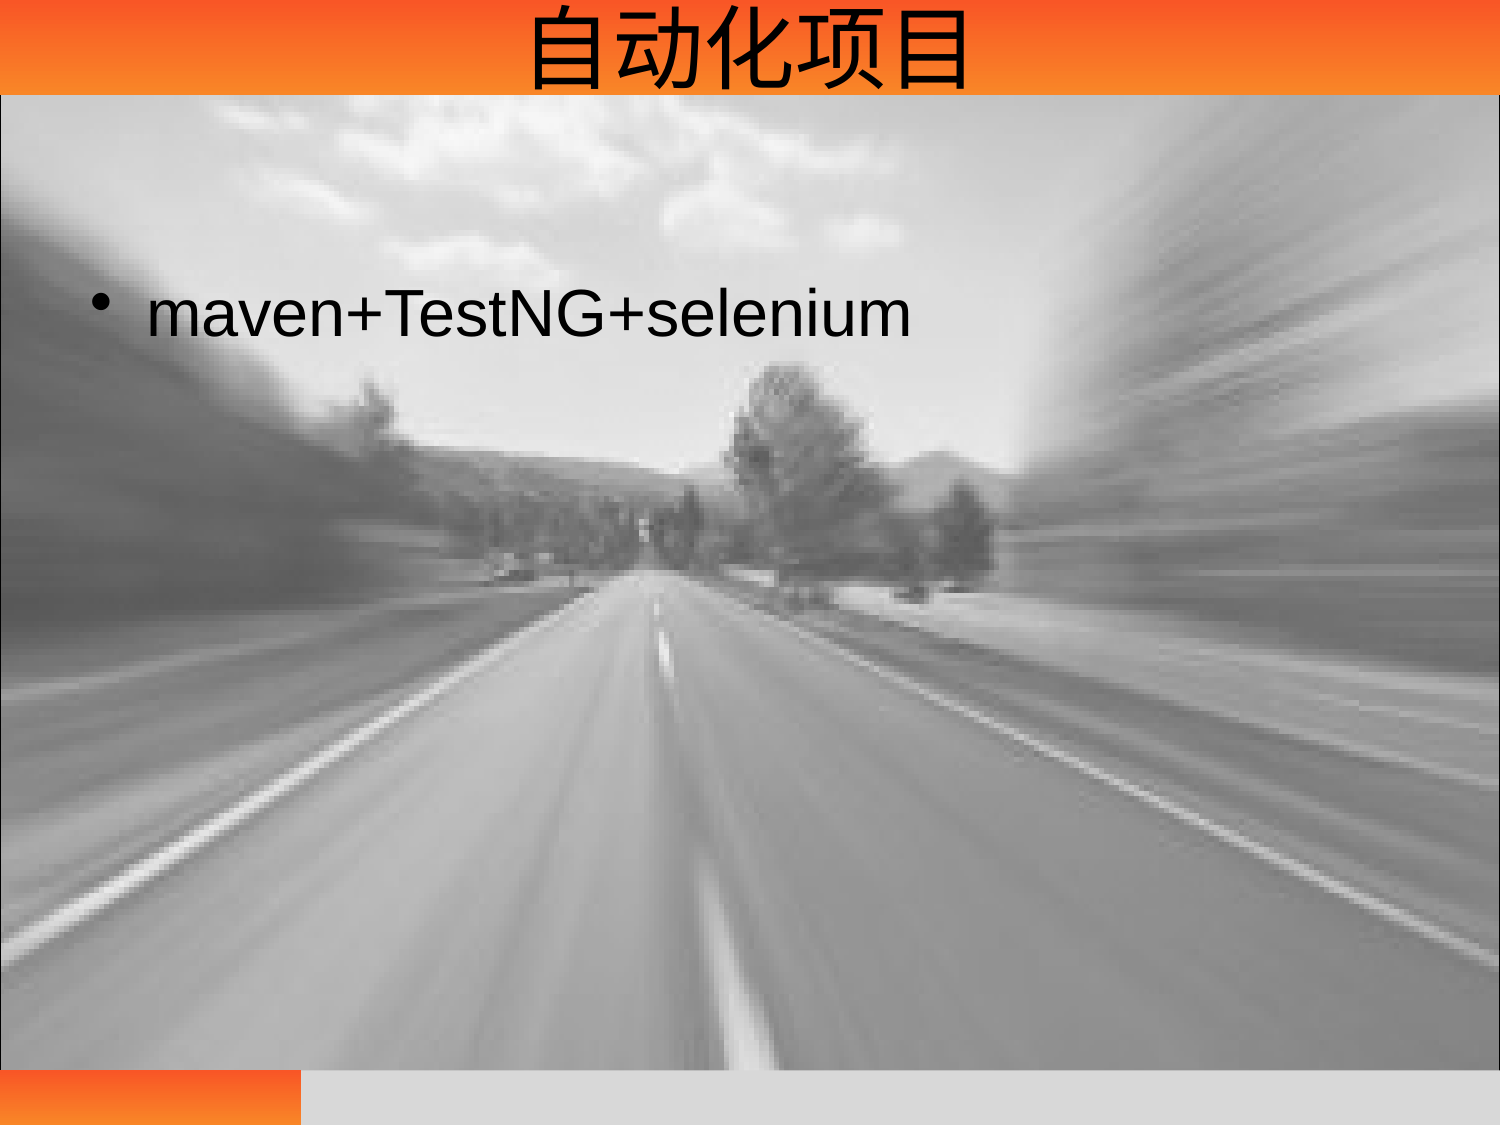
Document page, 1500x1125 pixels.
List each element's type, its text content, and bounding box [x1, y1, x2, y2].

list maven+TestNG+selenium [75, 262, 1425, 1005]
title 自动化项目 [75, 0, 1425, 172]
